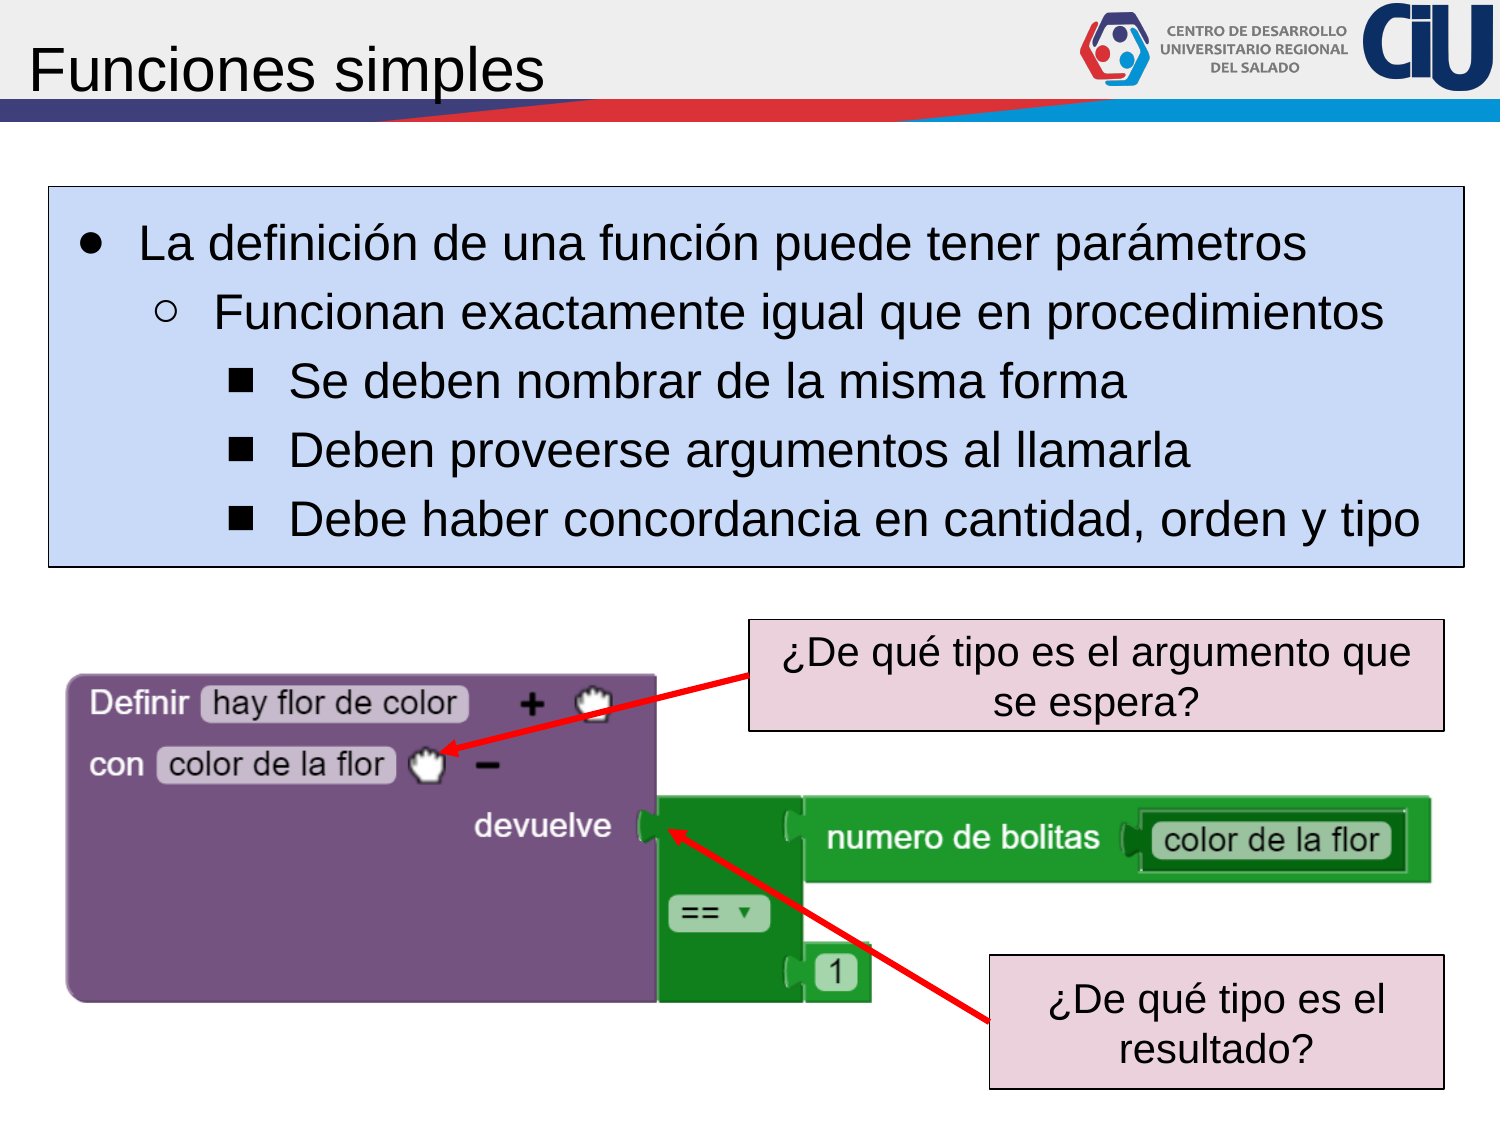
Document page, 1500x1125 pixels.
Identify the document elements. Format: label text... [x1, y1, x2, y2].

picture [1126, 12, 1348, 86]
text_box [666, 828, 990, 1023]
picture [1126, 68, 1132, 78]
picture [55, 662, 1445, 1020]
picture [0, 99, 912, 122]
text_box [438, 674, 750, 754]
text_box La definición de una función puede tener parámetros Funcionan exactamente igual que en procedimientos Se deben nombrar de la misma forma Deben proveerse argumentos al llamarla Debe haber concordancia en cantidad, orden y tipo [48, 186, 1464, 567]
text_box ¿De qué tipo es el argumento que se espera? [749, 619, 1444, 661]
title Funciones simples [13, 8, 1126, 119]
picture [1363, 3, 1493, 91]
text_box ¿De qué tipo es el resultado? [989, 1028, 1444, 1090]
